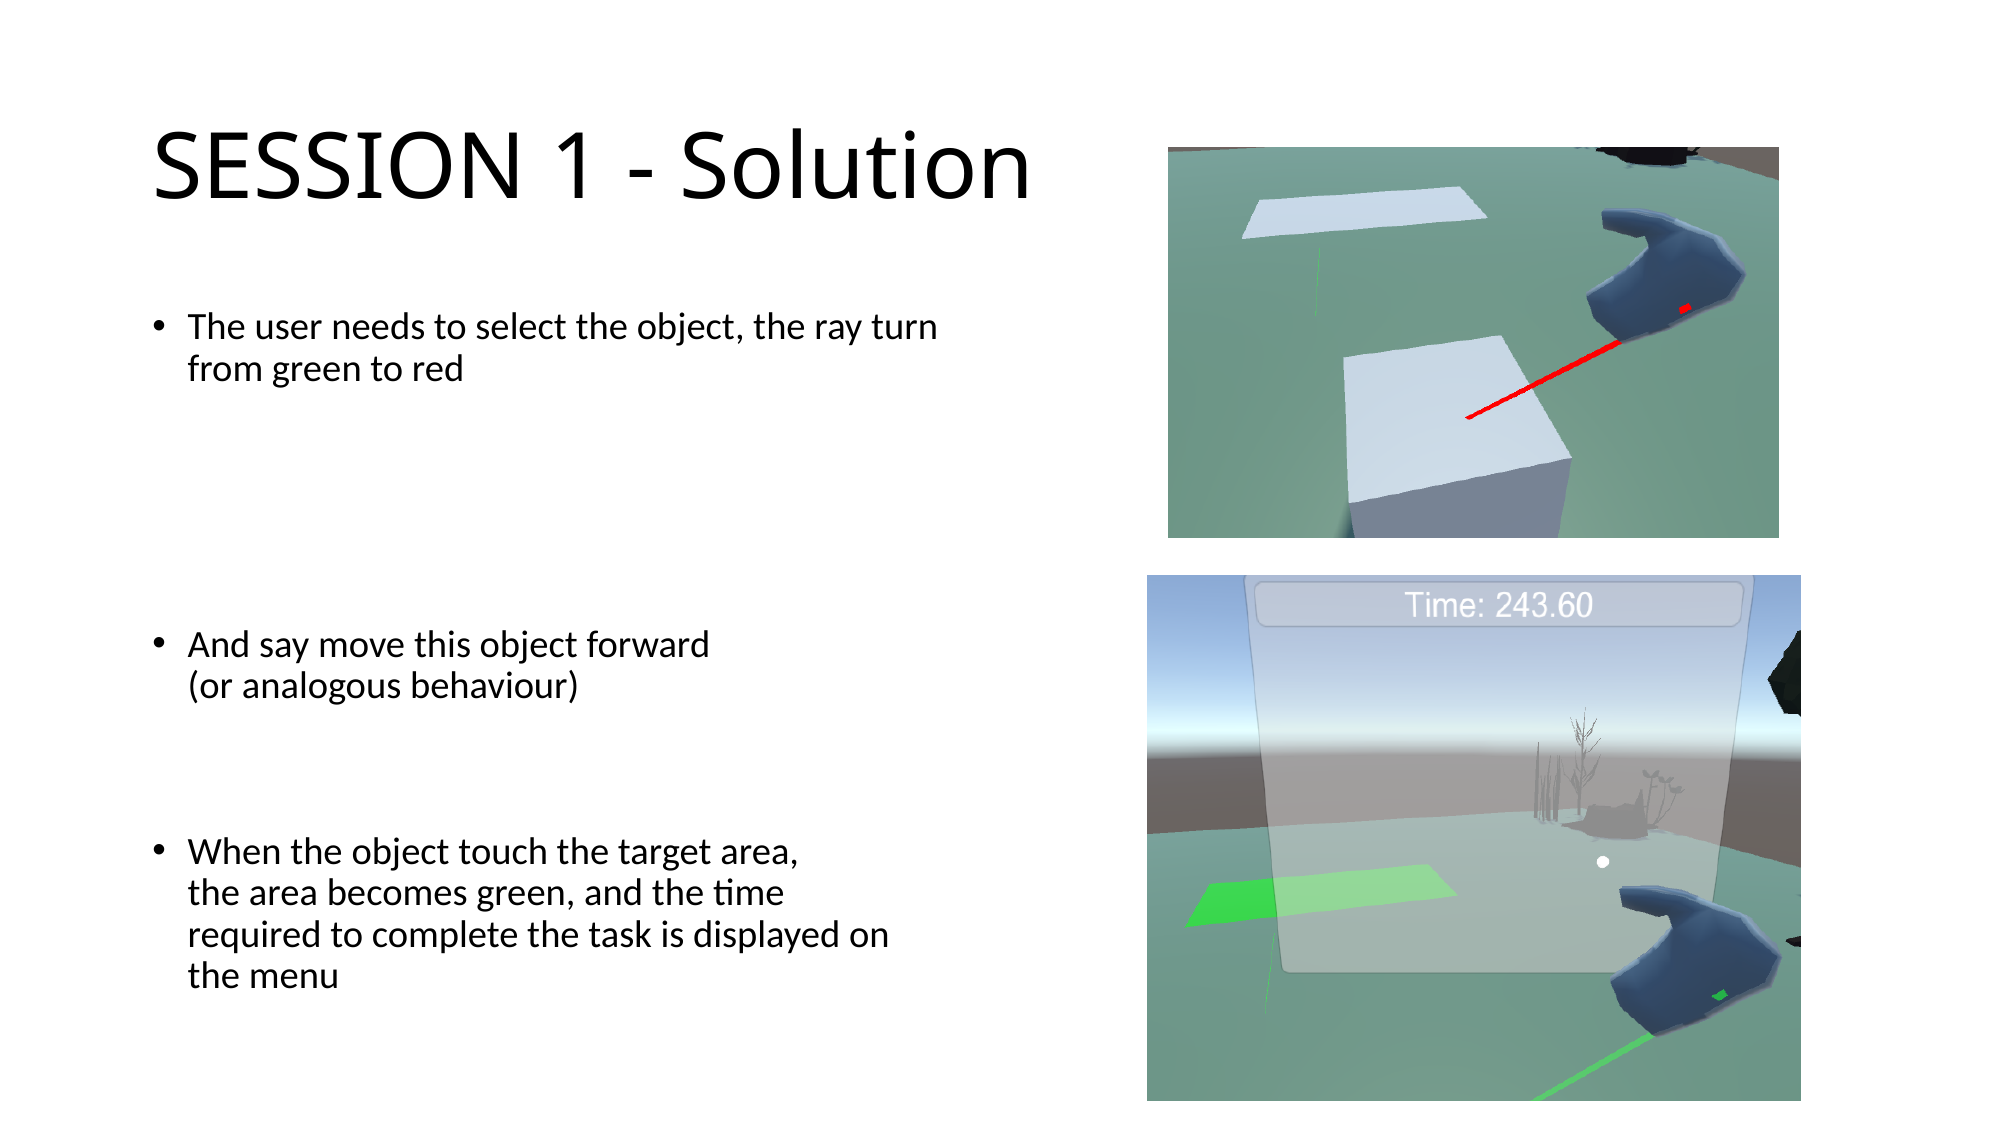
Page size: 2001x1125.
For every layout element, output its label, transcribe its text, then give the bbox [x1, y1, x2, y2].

title SESSION 1 - Solution [137, 59, 1863, 278]
picture [1147, 575, 1801, 1101]
picture [1168, 147, 1779, 538]
list The user needs to select the object, the ray turn from green to red And say move this object forward (or analogous behaviour) When the object touch the target area, the area becomes green, and the time required to complete the task is displayed on the menu [137, 299, 1863, 1014]
